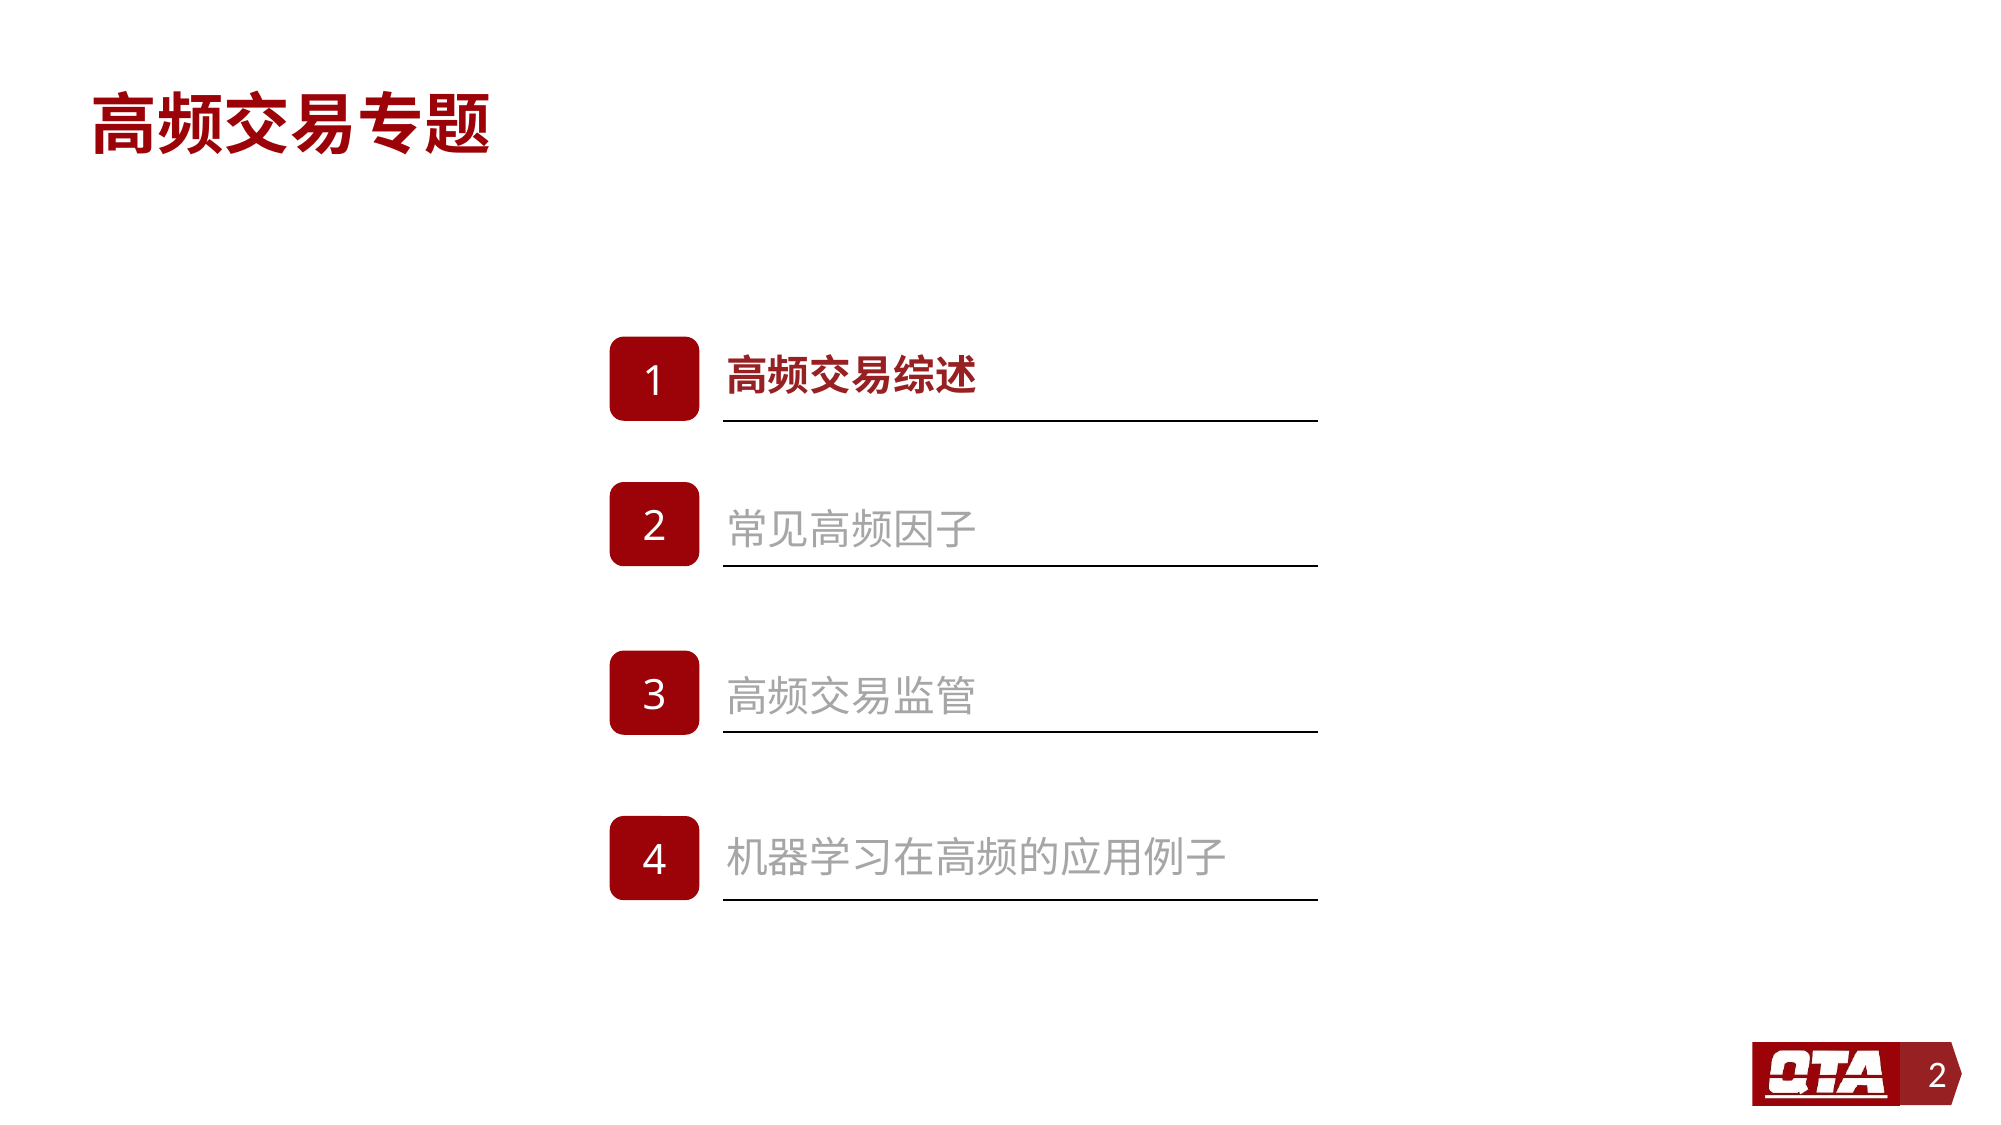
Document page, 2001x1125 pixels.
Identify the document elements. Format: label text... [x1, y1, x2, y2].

text_box 常见高频因子 [711, 495, 1443, 560]
text_box 机器学习在高频的应用例子 [711, 823, 1486, 888]
text_box 高频交易综述 [711, 341, 1443, 407]
slide_number 2 [1511, 1042, 1962, 1103]
title 高频交易专题 [75, 63, 1801, 192]
text_box 高频交易监管 [711, 662, 1430, 728]
